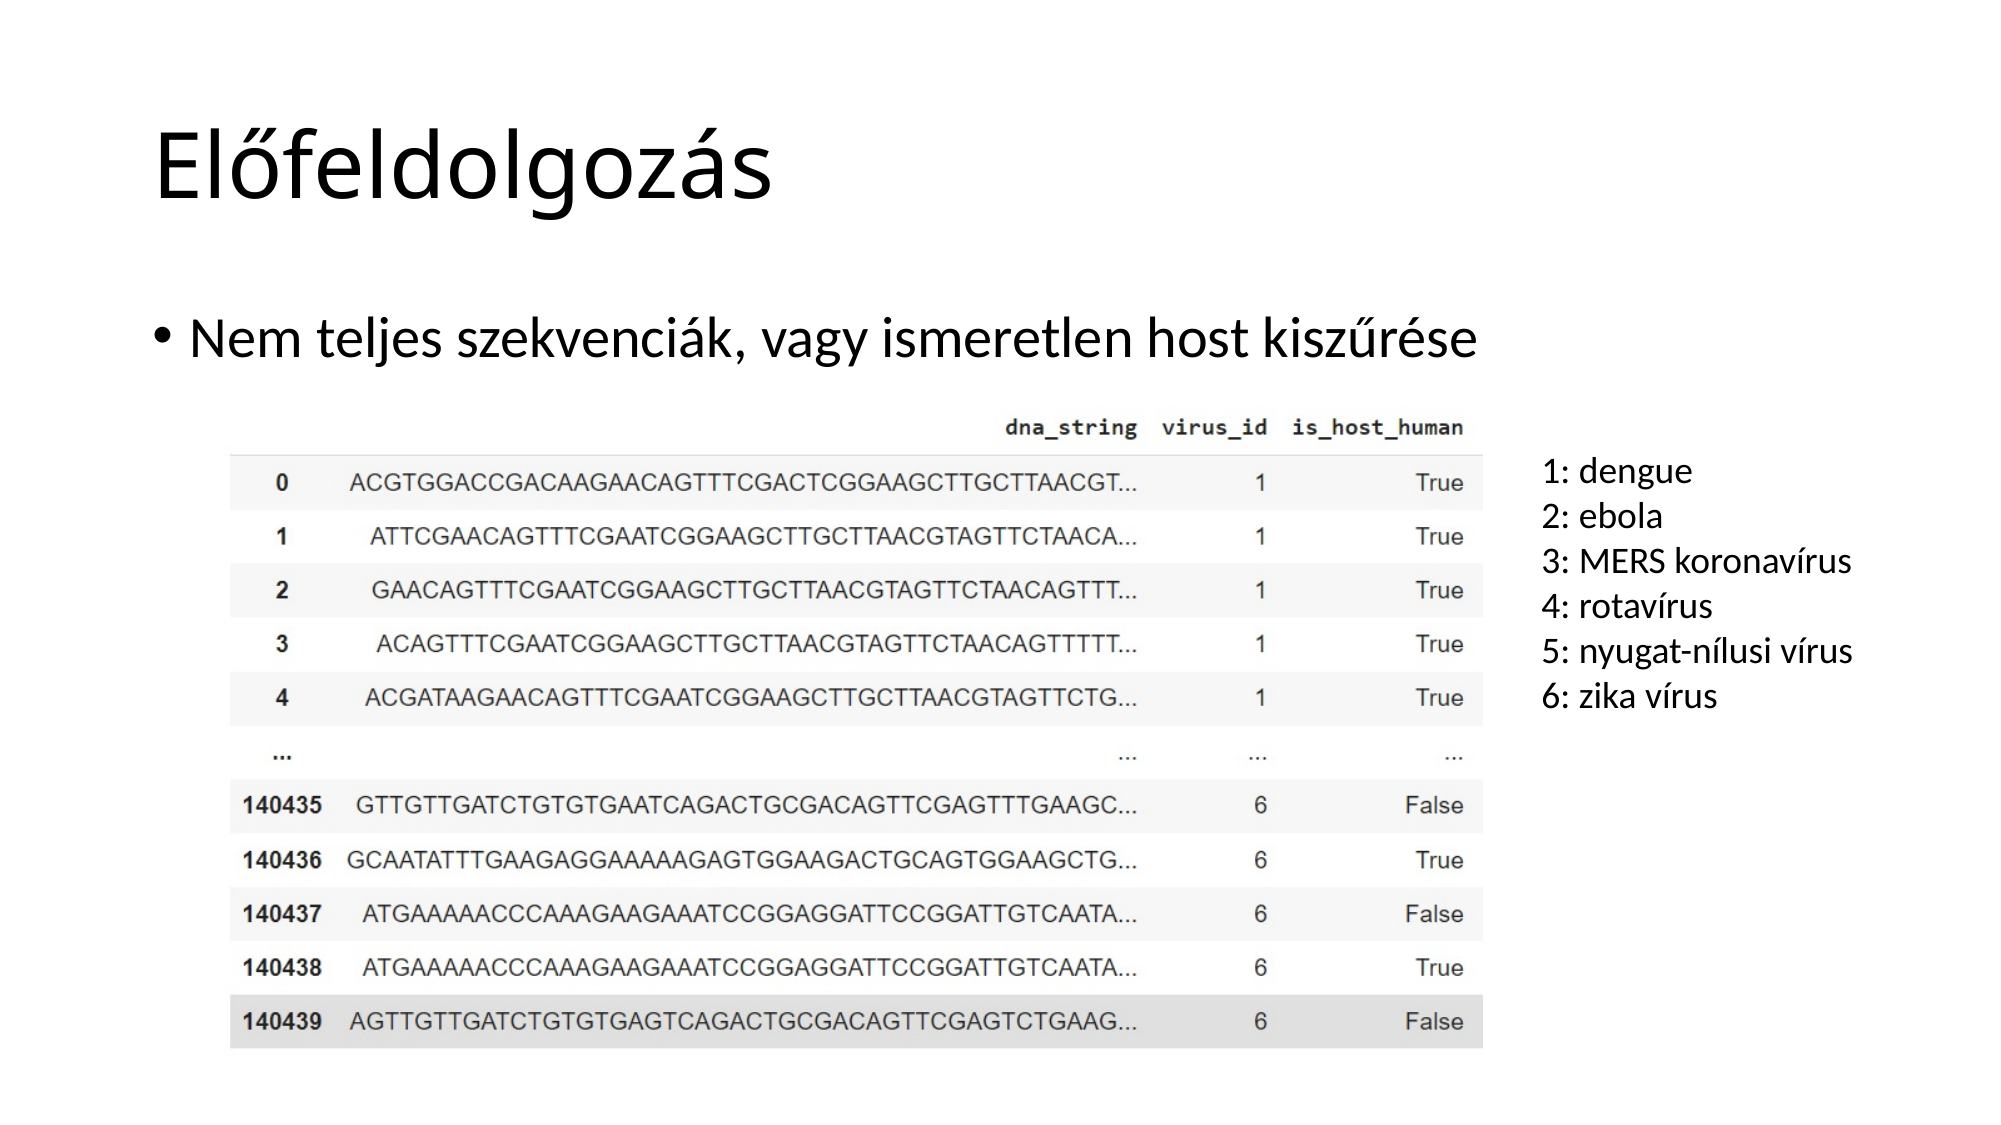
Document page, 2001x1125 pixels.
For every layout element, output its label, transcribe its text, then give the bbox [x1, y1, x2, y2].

text_box 1: dengue 2: ebola 3: MERS koronavírus 4: rotavírus 5: nyugat-nílusi vírus 6: zika vírus [1526, 438, 1940, 724]
title Előfeldolgozás [137, 59, 1863, 278]
picture [214, 406, 1483, 1057]
list Nem teljes szekvenciák, vagy ismeretlen host kiszűrése [137, 299, 1863, 1014]
